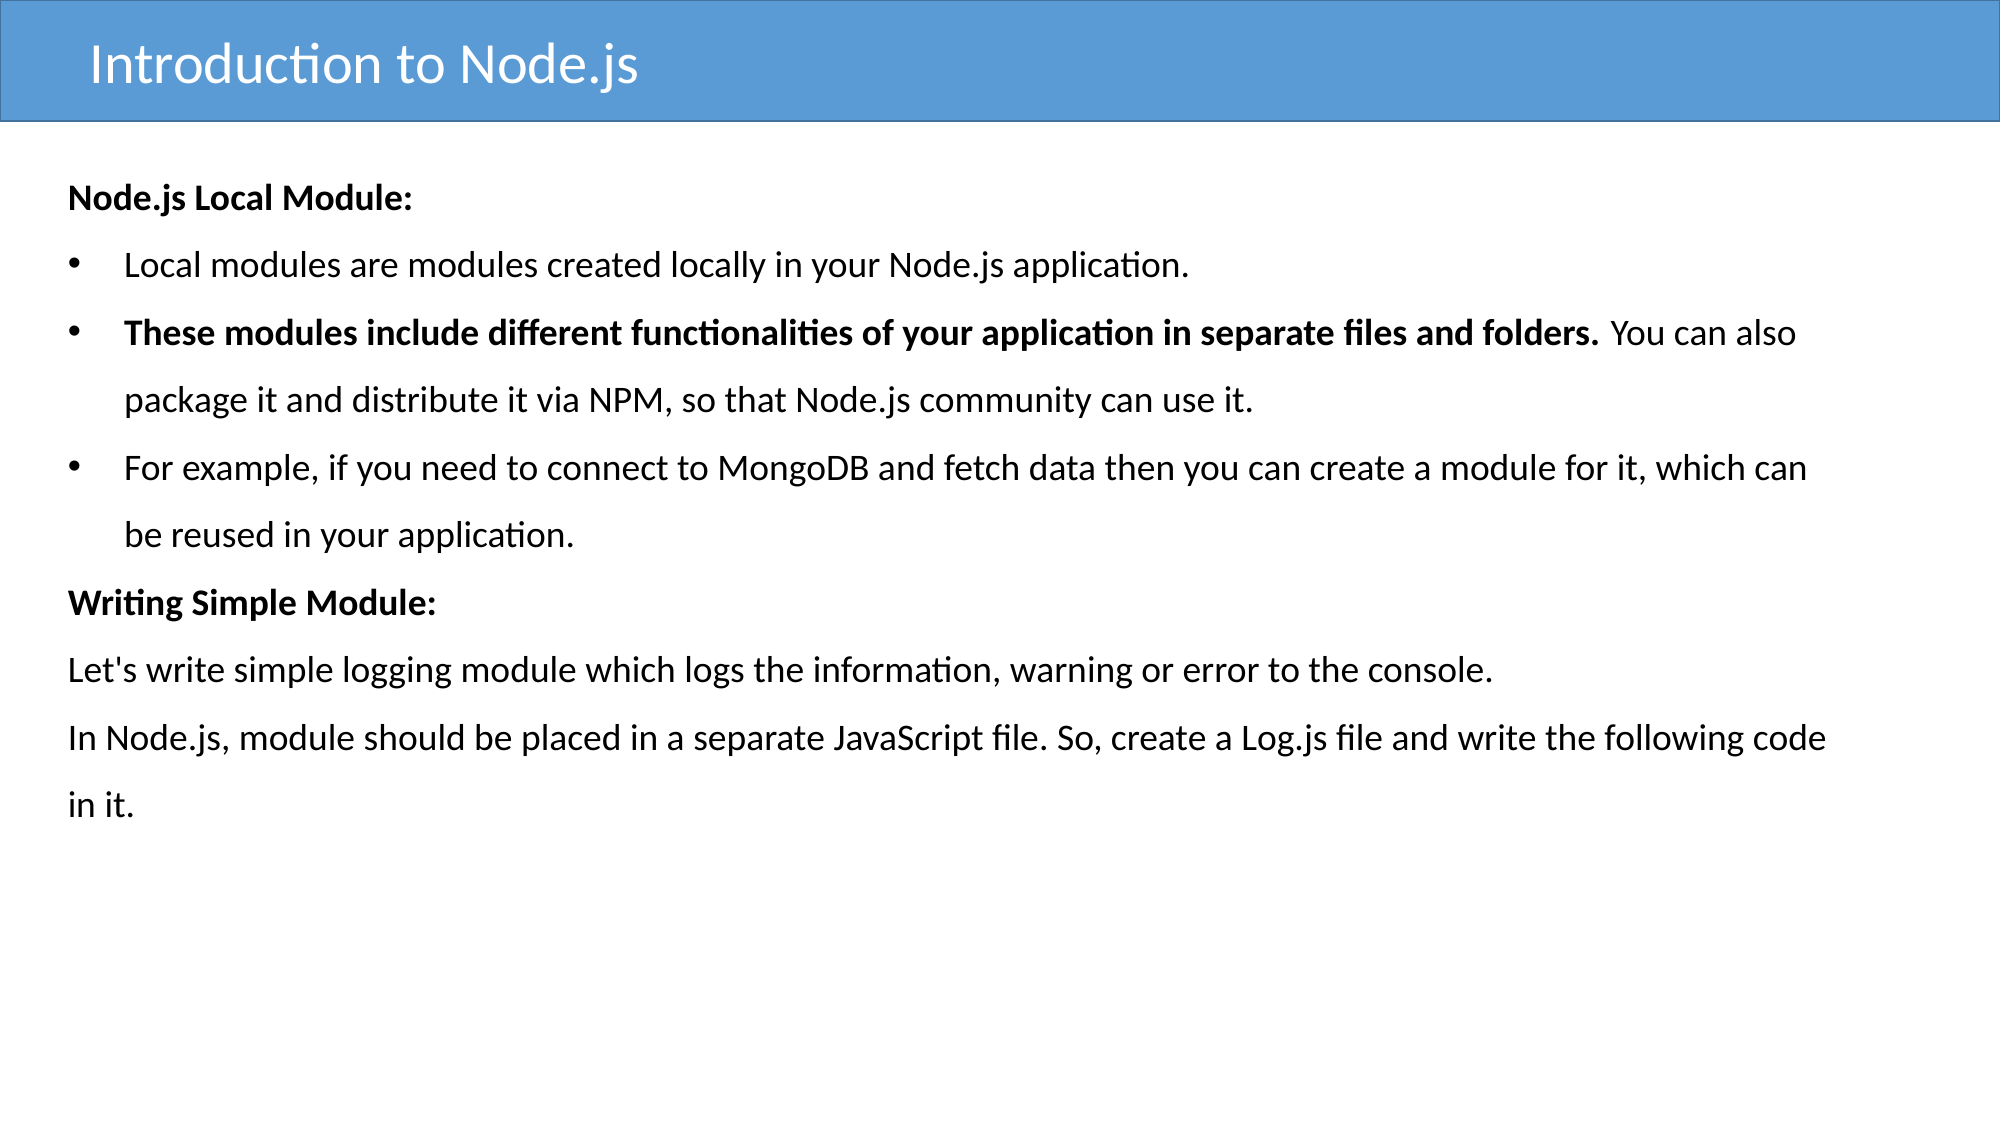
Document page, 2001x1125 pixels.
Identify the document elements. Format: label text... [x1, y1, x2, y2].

text_box Node.js Local Module: Local modules are modules created locally in your Node.js application. These modules include different functionalities of your application in separate files and folders. You can also package it and distribute it via NPM, so that Node.js community can use it. For example, if you need to connect to MongoDB and fetch data then you can create a module for it, which can be reused in your application. Writing Simple Module: Let's write simple logging module which logs the information, warning or error to the console. In Node.js, module should be placed in a separate JavaScript file. So, create a Log.js file and write the following code in it. [53, 230, 1871, 900]
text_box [0, 0, 2000, 230]
